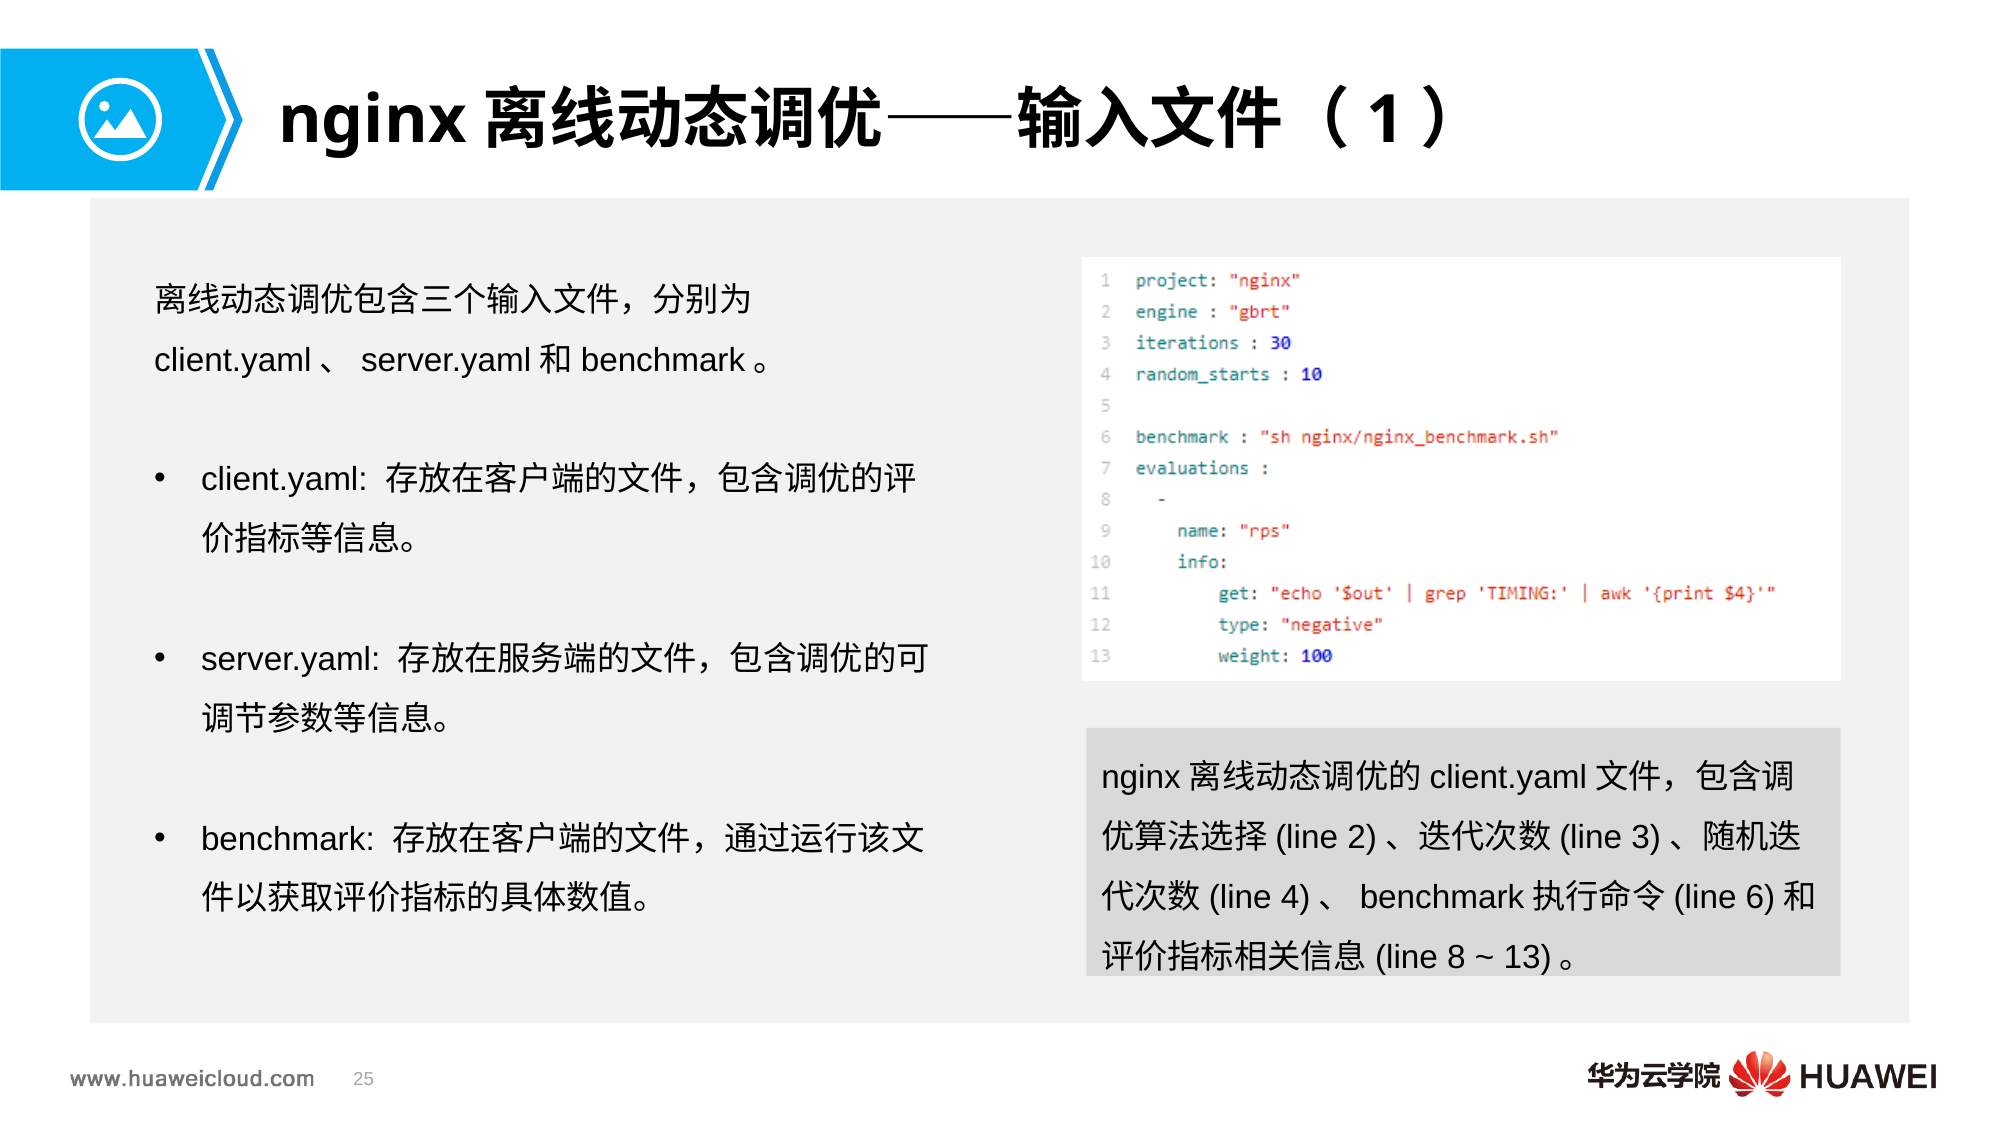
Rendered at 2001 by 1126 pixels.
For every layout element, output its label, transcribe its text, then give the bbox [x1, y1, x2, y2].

title nginx离线动态调优——输入文件（1） [261, 67, 1875, 173]
picture [1551, 1023, 1977, 1126]
text_box nginx离线动态调优的client.yaml文件，包含调优算法选择(line 2)、迭代次数(line 3)、随机迭代次数(line 4)、benchmark执行命令(line 6)和评价指标相关信息(line 8 ~ 13)。 [1086, 727, 1841, 983]
picture [1082, 256, 1841, 681]
picture [43, 1056, 341, 1098]
text_box 离线动态调优包含三个输入文件，分别为client.yaml、server.yaml和benchmark。 client.yaml: 存放在客户端的文件，包含调优的评价指标等信息。 server.yaml: 存放在服务端的文件，包含调优的可调节参数等信息。 benchmark: 存放在客户端的文件，通过运行该文件以获取评价指标的具体数值。 [139, 250, 965, 984]
text_box [90, 198, 1910, 1024]
